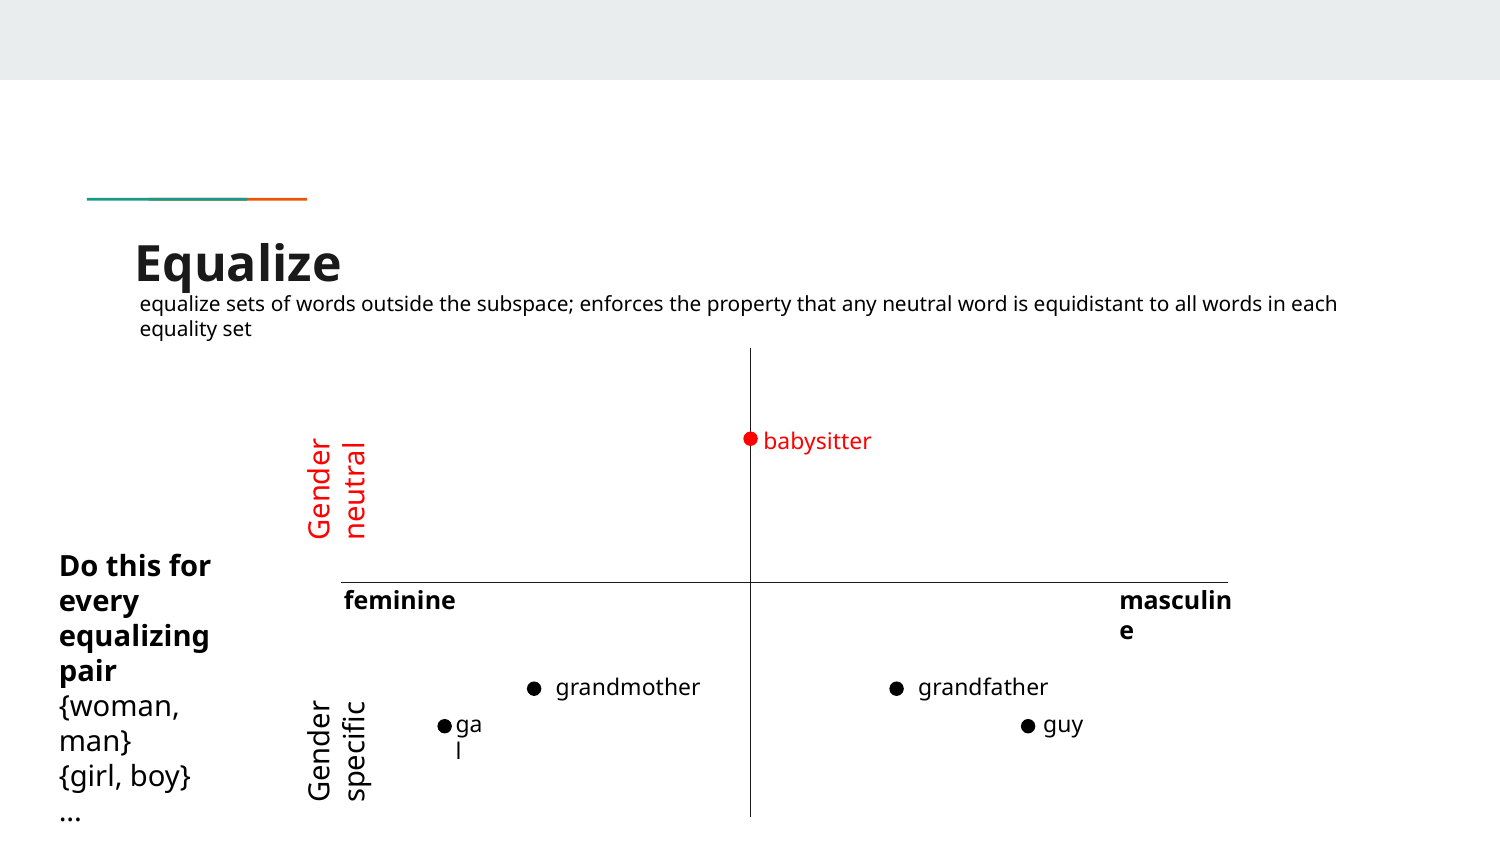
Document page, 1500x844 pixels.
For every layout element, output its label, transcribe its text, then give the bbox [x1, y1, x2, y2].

text_box guy [1028, 694, 1249, 758]
title Equalize [119, 216, 1381, 305]
text_box Gender neutral [285, 350, 333, 556]
text_box [890, 682, 904, 696]
text_box grandmother [754, 657, 761, 720]
text_box Do this for every equalizing pair {woman, man} {girl, boy} ... [43, 532, 271, 801]
text_box grandmother [540, 657, 745, 720]
text_box gal [440, 694, 504, 758]
text_box Gender specific [285, 584, 333, 818]
text_box equalize sets of words outside the subspace; enforces the property that any neutral word is equidistant to all words in each equality set [124, 275, 1386, 350]
text_box feminine [328, 570, 478, 622]
text_box [438, 719, 452, 733]
text_box masculine [1104, 570, 1254, 622]
text_box grandfather [903, 657, 1124, 721]
text_box [527, 682, 541, 696]
text_box babysitter [754, 411, 932, 475]
text_box [754, 433, 758, 445]
text_box [1021, 719, 1035, 733]
